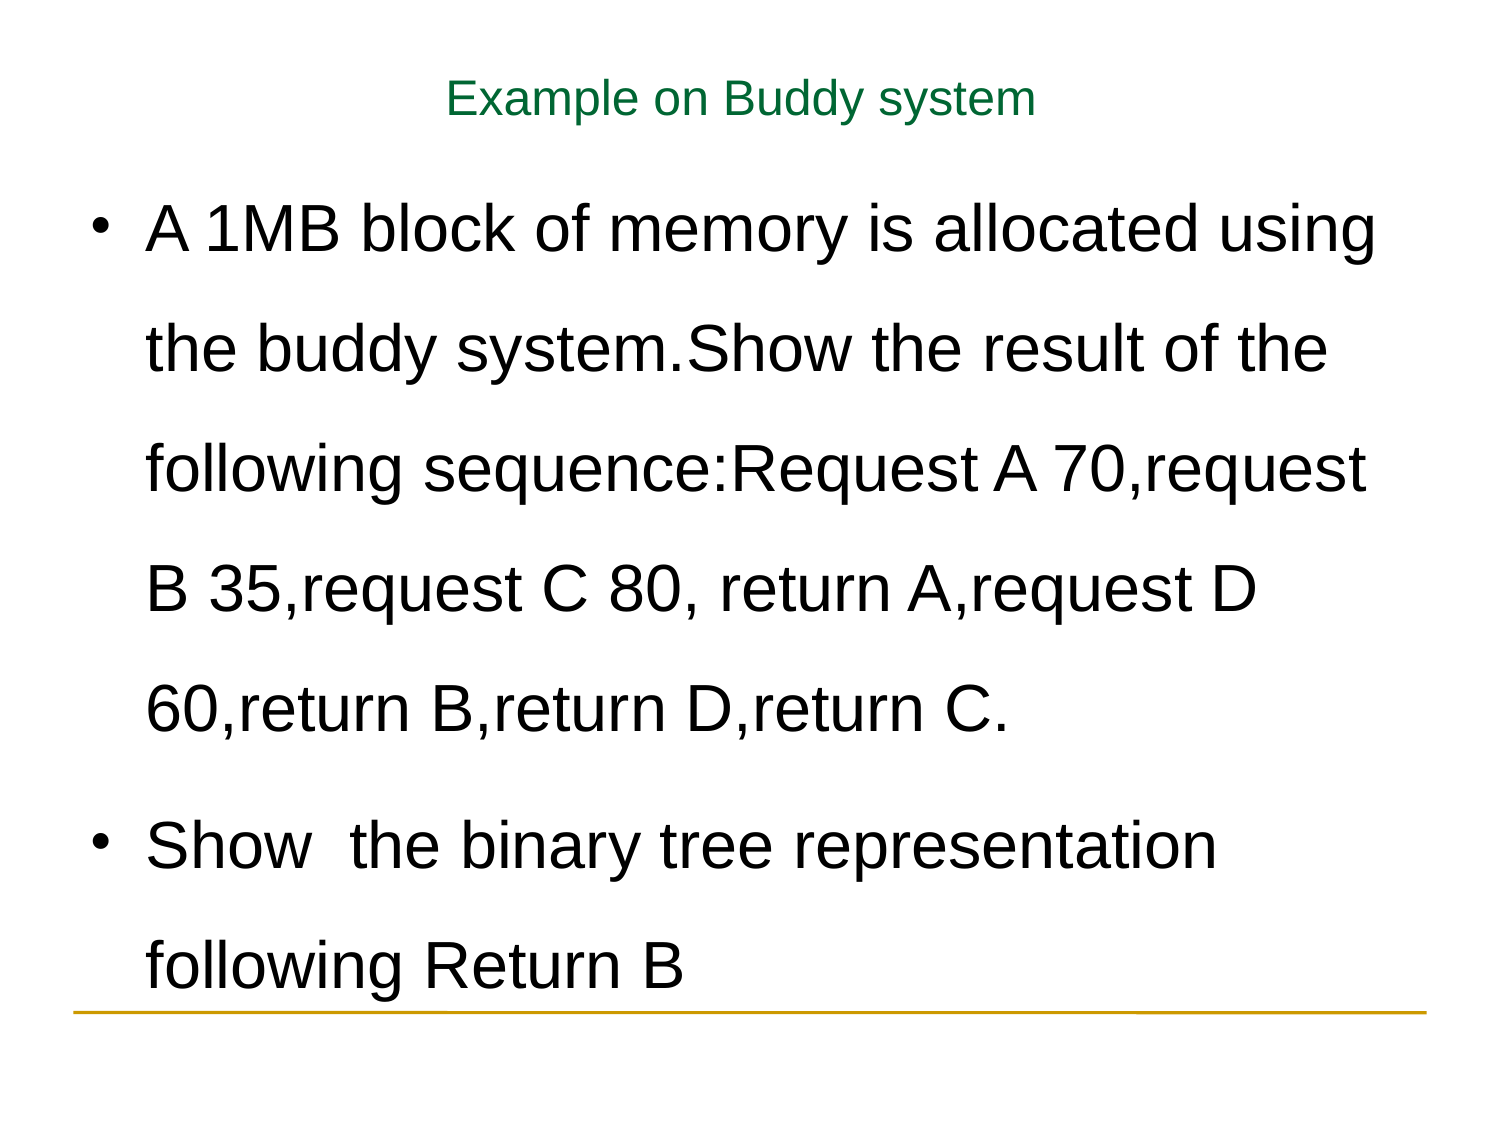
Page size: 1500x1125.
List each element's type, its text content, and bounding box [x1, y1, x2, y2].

text_box A 1MB block of memory is allocated using the buddy system.Show the result of the following sequence:Request A 70,request B 35,request C 80, return A,request D 60,return B,return D,return C. Show the binary tree representation following Return B [75, 137, 1422, 1092]
text_box Example on Buddy system [75, 57, 1422, 134]
